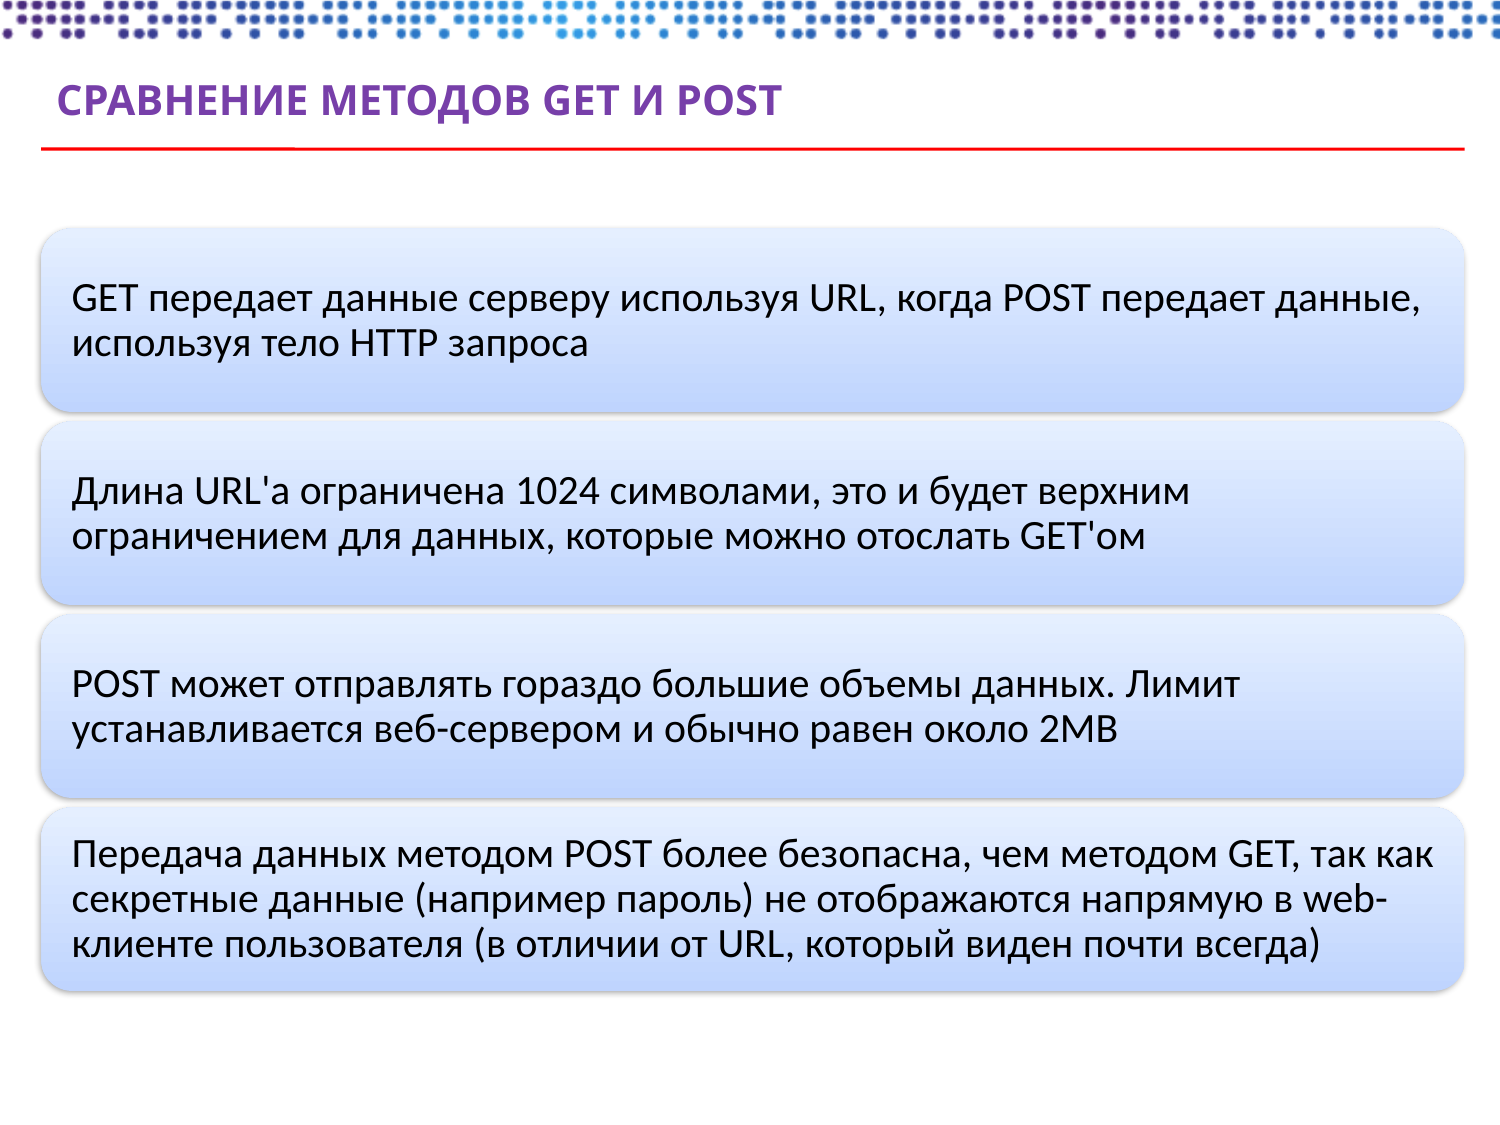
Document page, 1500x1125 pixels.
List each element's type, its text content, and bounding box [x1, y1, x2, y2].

text_box СРАВНЕНИЕ МЕТОДОВ GET И POST [41, 66, 1388, 132]
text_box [41, 219, 1465, 1000]
picture [0, 0, 1500, 51]
